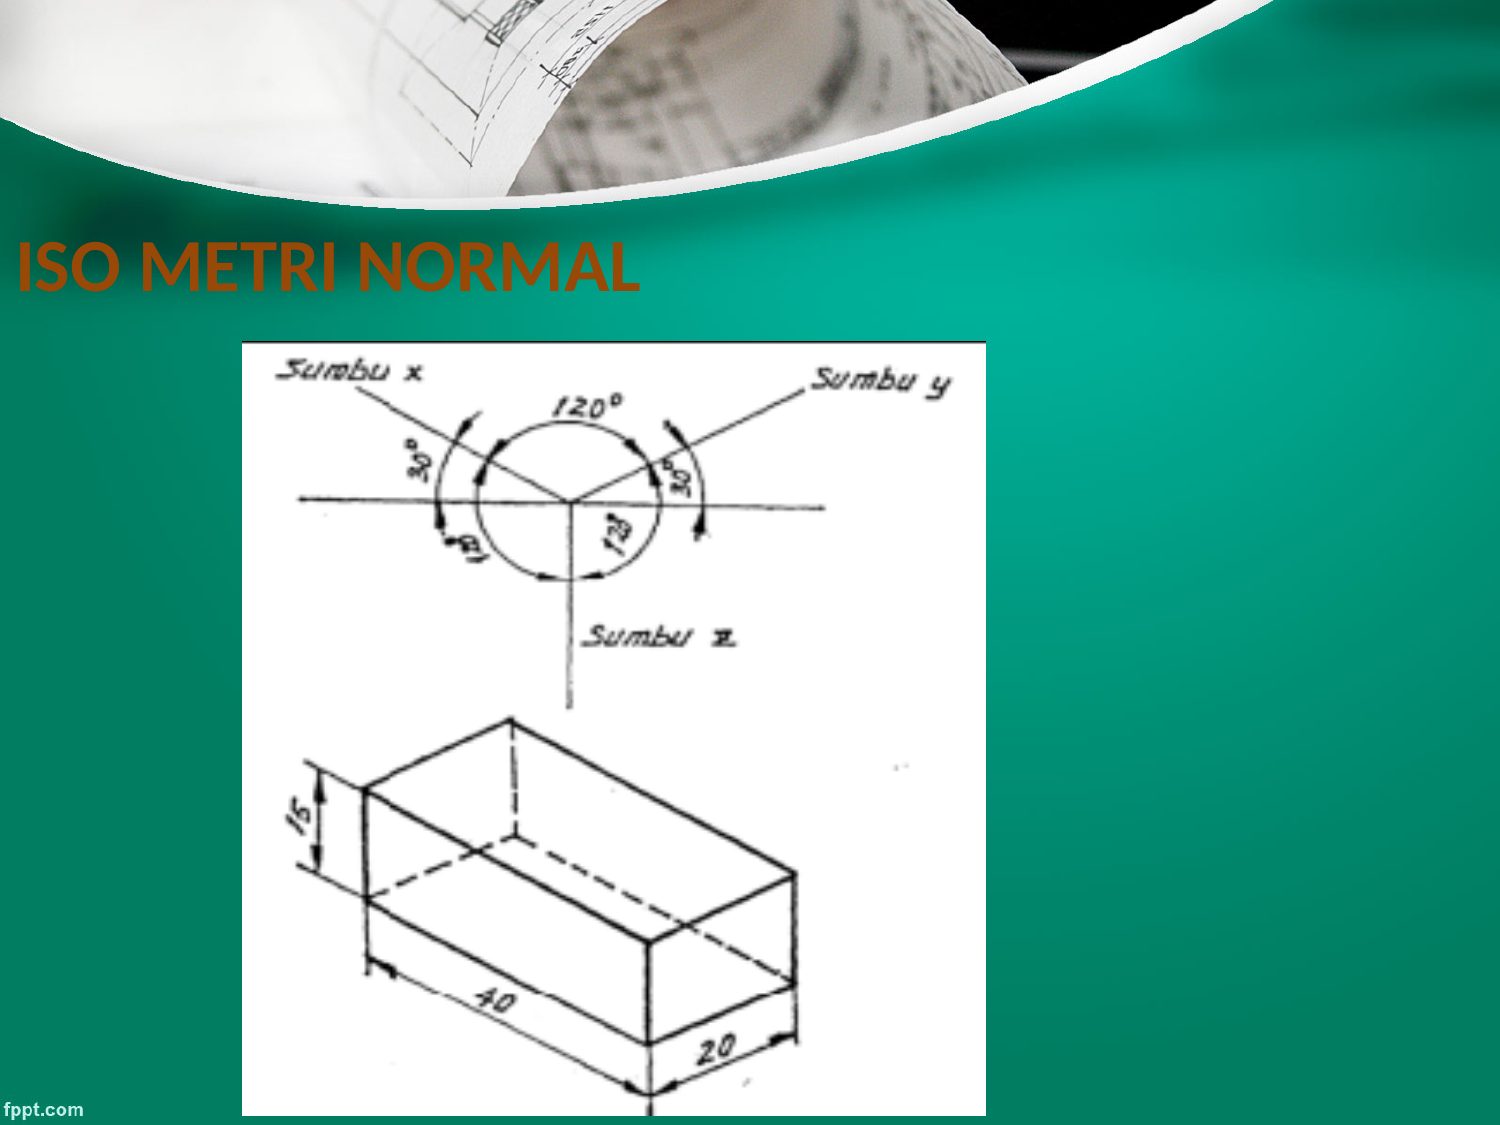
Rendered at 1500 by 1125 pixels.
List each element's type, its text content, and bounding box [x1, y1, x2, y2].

picture [0, 0, 1500, 1125]
title ISO METRI NORMAL [0, 205, 1151, 319]
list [242, 340, 986, 1116]
